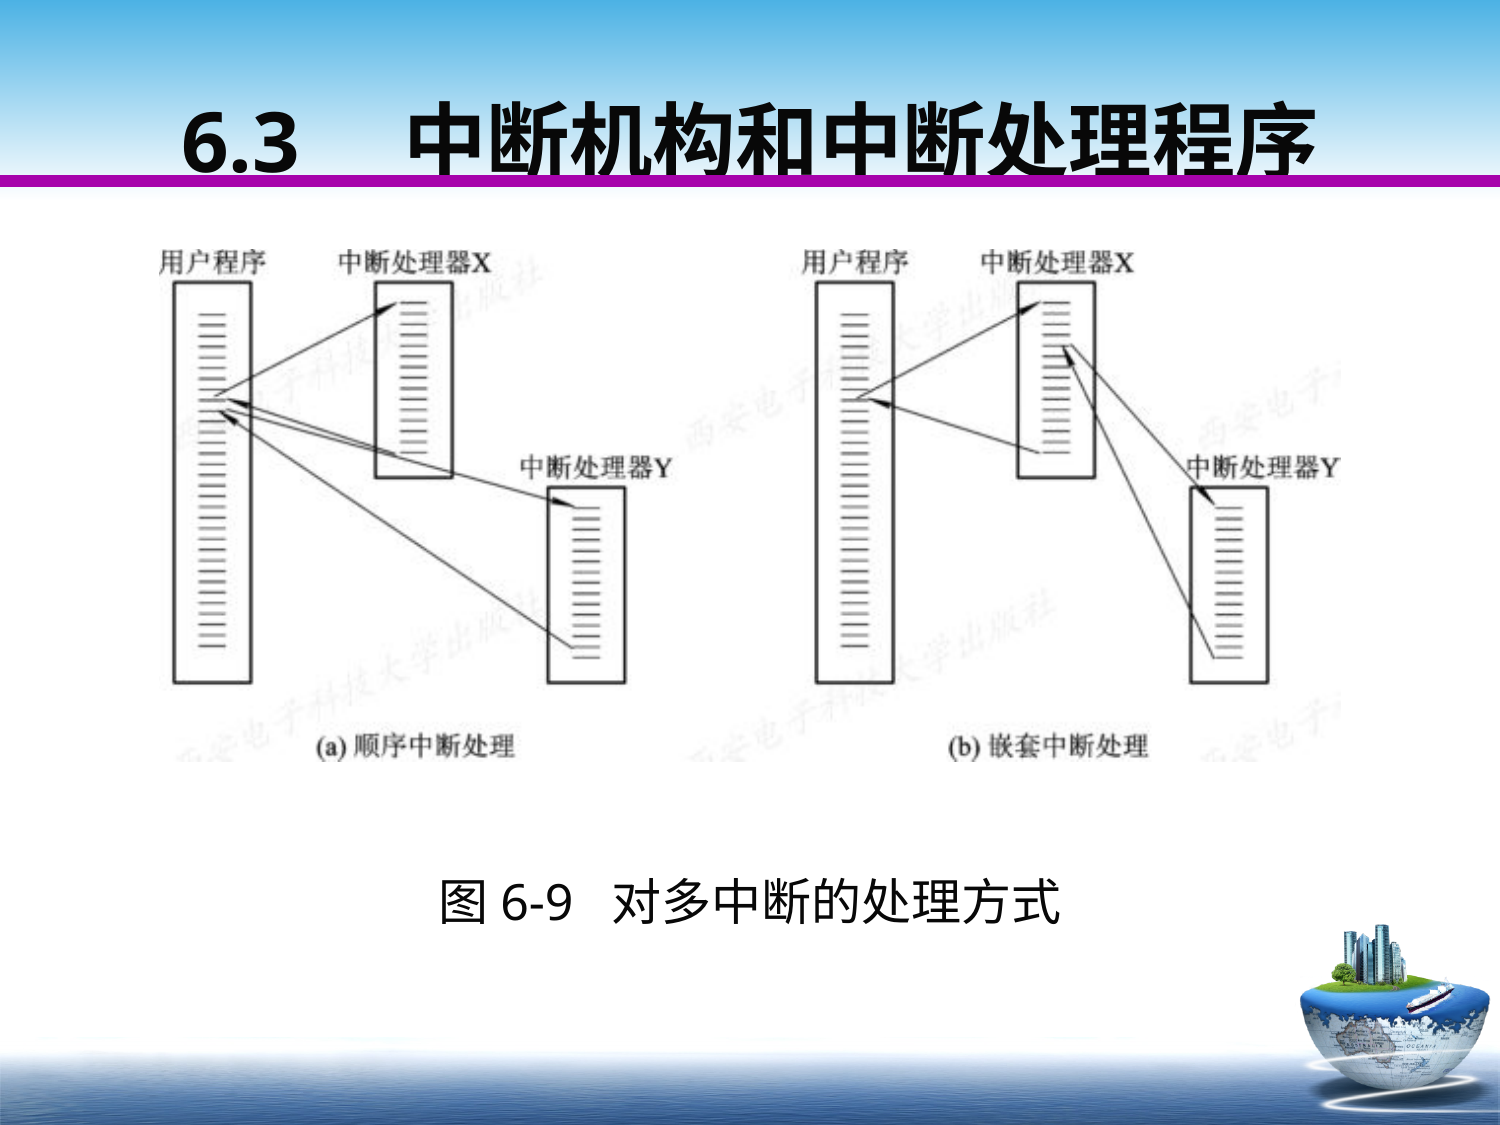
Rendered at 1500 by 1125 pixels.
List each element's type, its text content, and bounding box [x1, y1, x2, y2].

picture [0, 970, 1500, 1125]
picture [159, 249, 1341, 762]
list 图6-9 对多中断的处理方式 [74, 862, 1426, 1038]
title 6.3 中断机构和中断处理程序 [74, 37, 1426, 174]
text_box [0, 174, 1500, 188]
